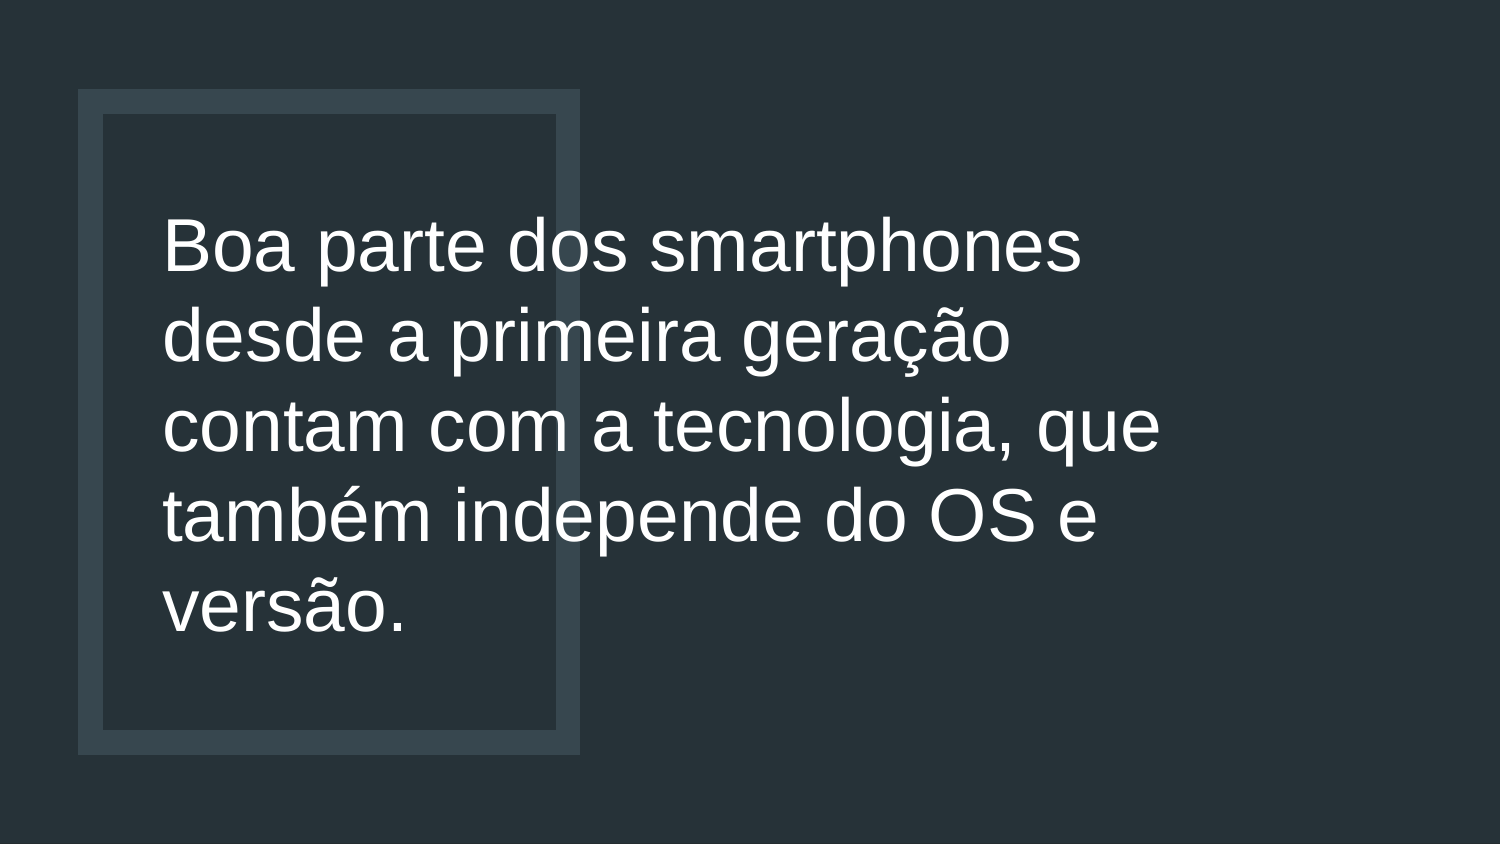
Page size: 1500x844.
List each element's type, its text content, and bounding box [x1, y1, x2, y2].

title Boa parte dos smartphones desde a primeira geração contam com a tecnologia, que também independe do OS e versão. [147, 162, 1192, 682]
